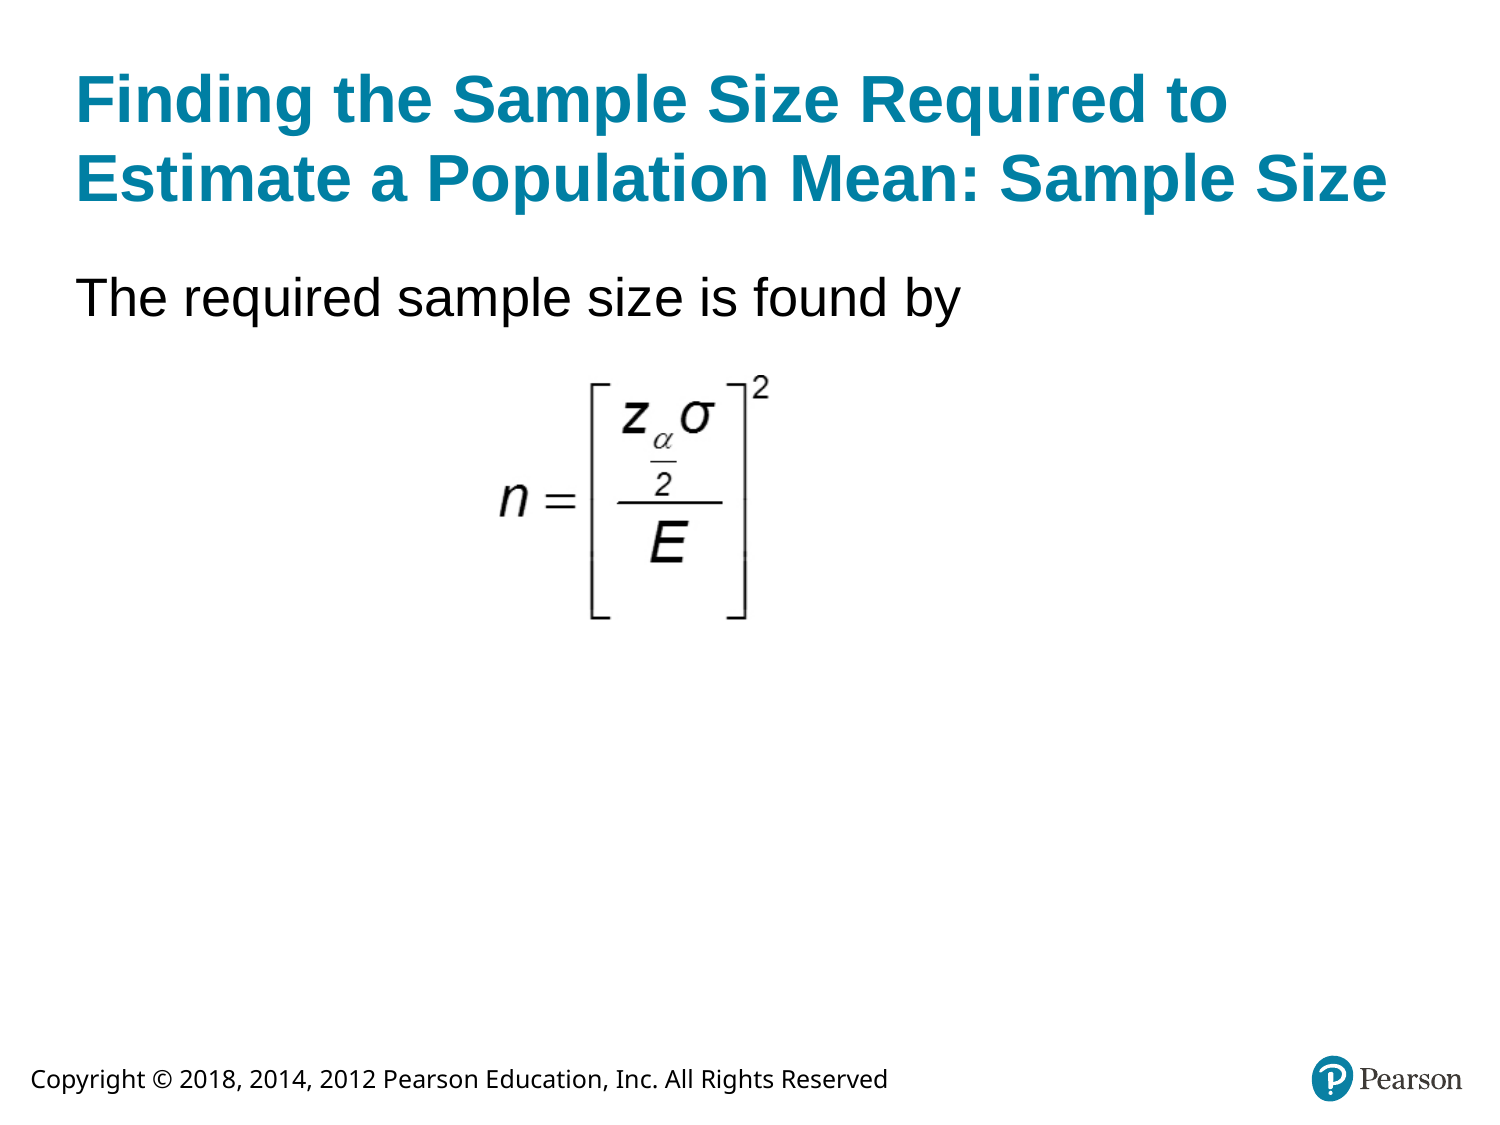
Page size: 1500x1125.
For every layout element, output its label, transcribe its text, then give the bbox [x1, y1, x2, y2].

list The required sample size is found by [75, 262, 1425, 350]
title Finding the Sample Size Required to Estimate a Population Mean: Sample Size [75, 35, 1425, 216]
picture [499, 374, 770, 621]
